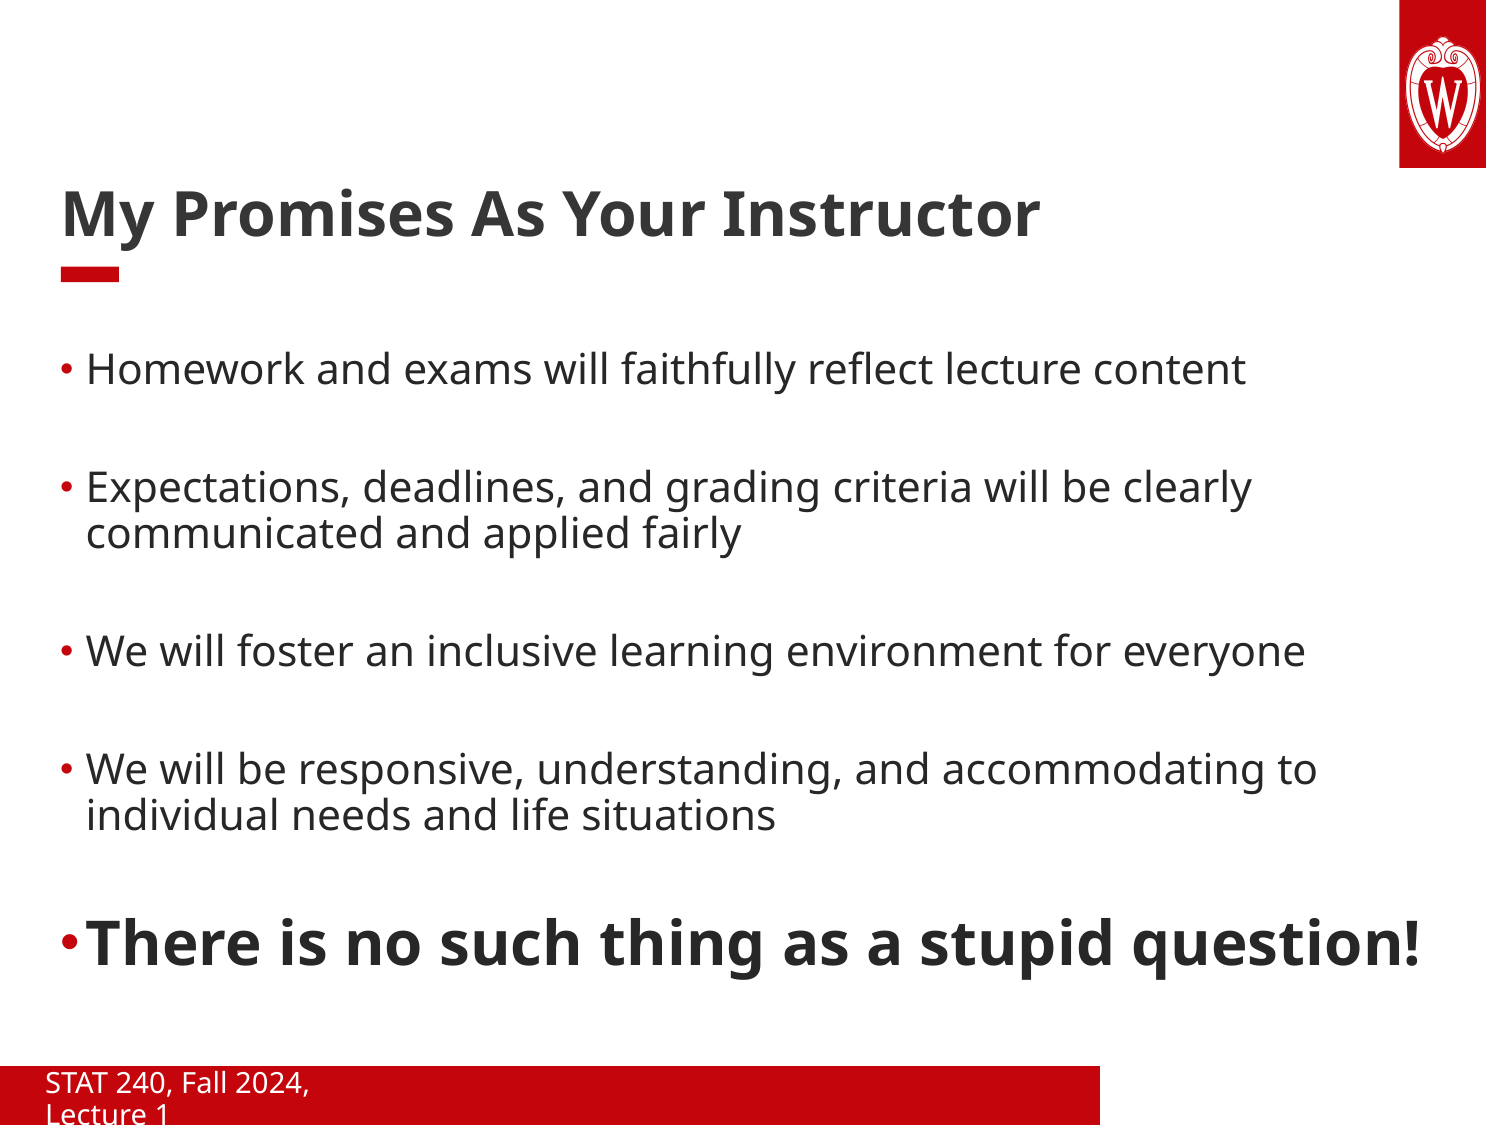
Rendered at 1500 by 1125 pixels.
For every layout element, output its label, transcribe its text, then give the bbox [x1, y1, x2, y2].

picture [1405, 36, 1481, 154]
title My Promises As Your Instructor [60, 75, 1374, 250]
picture [0, 1066, 1100, 1125]
list Homework and exams will faithfully reflect lecture content Expectations, deadlines, and grading criteria will be clearly communicated and applied fairly We will foster an inclusive learning environment for everyone We will be responsive, understanding, and accommodating to individual needs and life situations There is no such thing as a stupid question! [59, 276, 1441, 1012]
